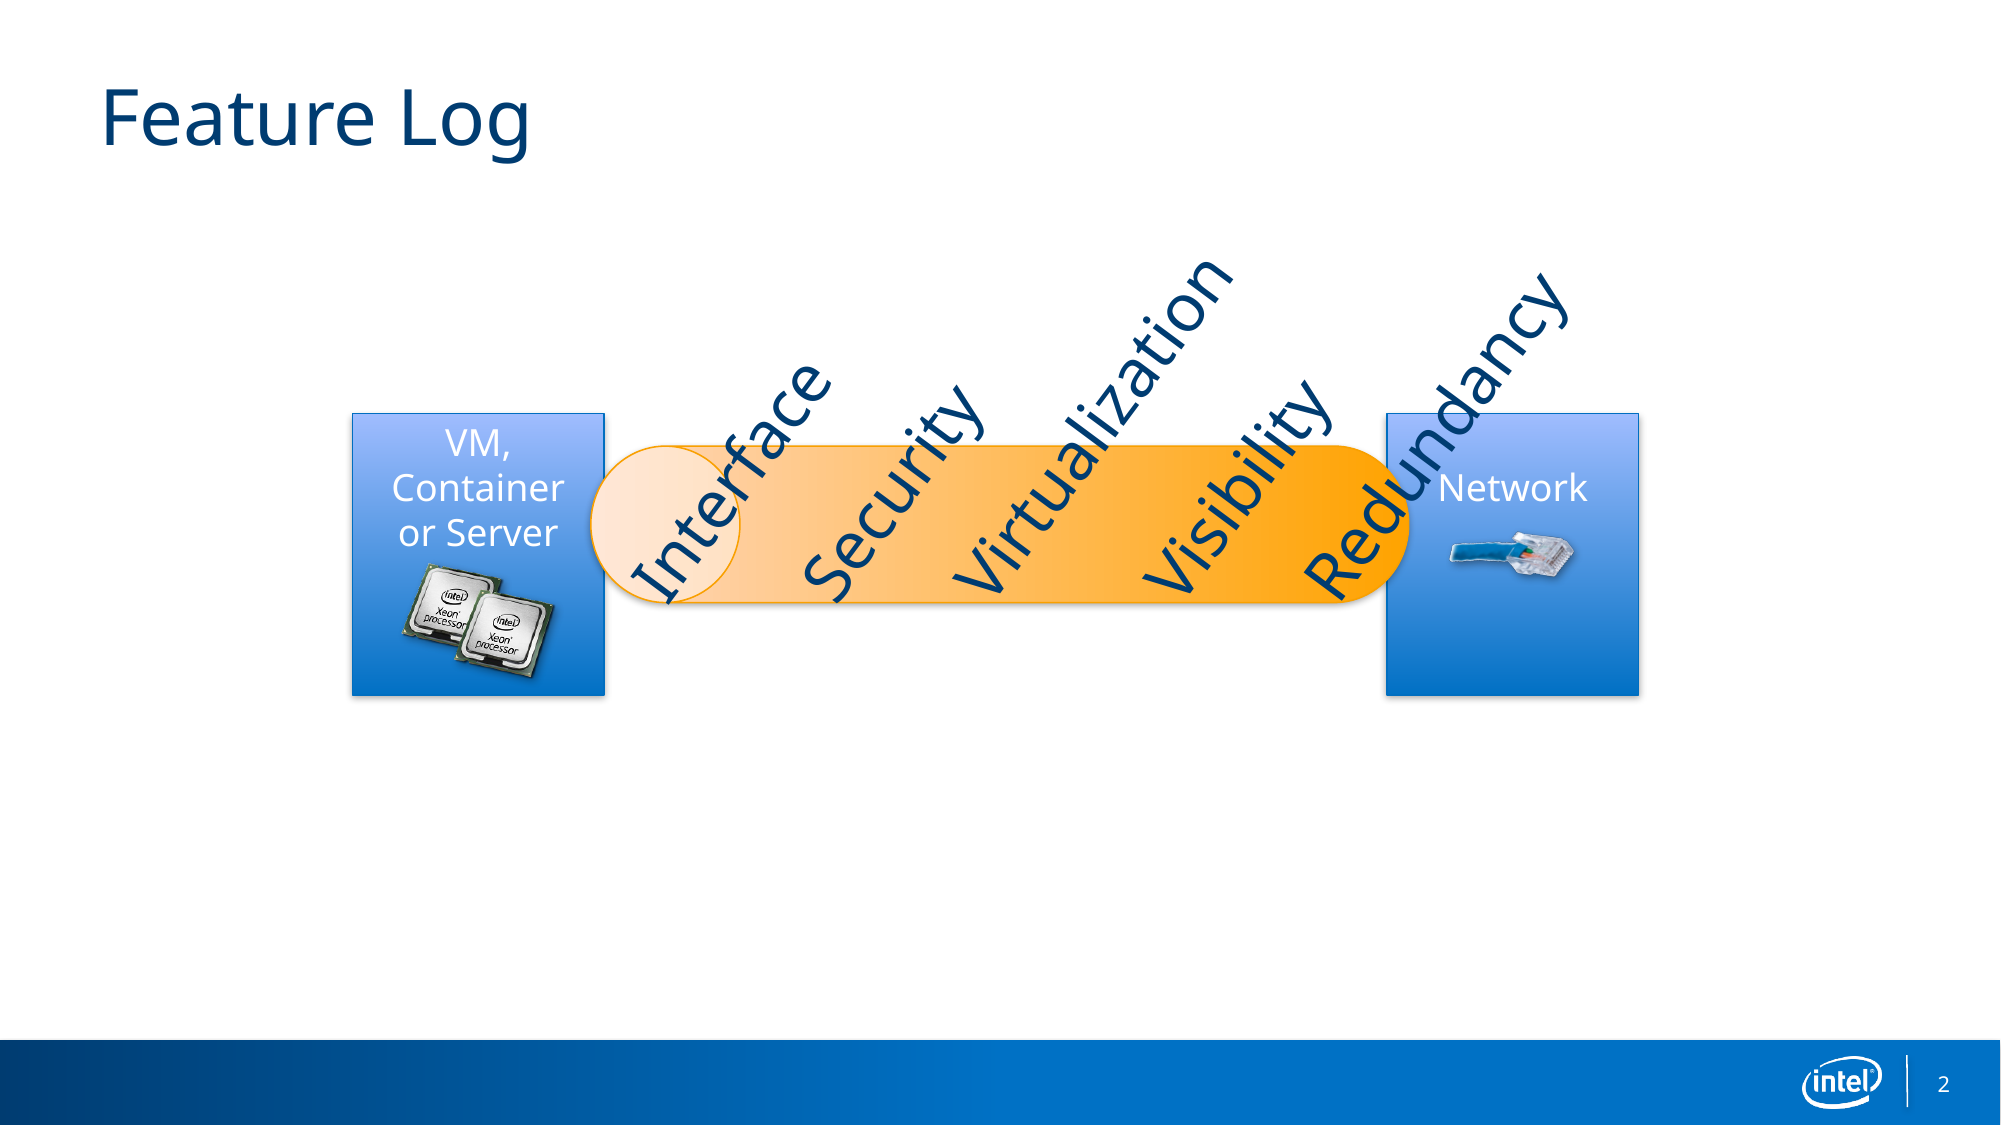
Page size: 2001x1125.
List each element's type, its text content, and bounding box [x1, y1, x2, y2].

picture [401, 562, 556, 682]
slide_number 2 [1906, 1055, 1981, 1116]
text_box Virtualization [937, 446, 1052, 587]
title Feature Log [99, 67, 1900, 258]
picture [1433, 479, 1592, 630]
text_box Redundancy [1284, 446, 1400, 586]
text_box Visibility [1127, 446, 1242, 587]
text_box Network [1386, 413, 1639, 696]
text_box VM, Container or Server [352, 413, 605, 696]
picture [1802, 1056, 1882, 1109]
text_box Security [782, 446, 898, 587]
text_box [590, 445, 1410, 604]
text_box Interface [613, 446, 729, 587]
